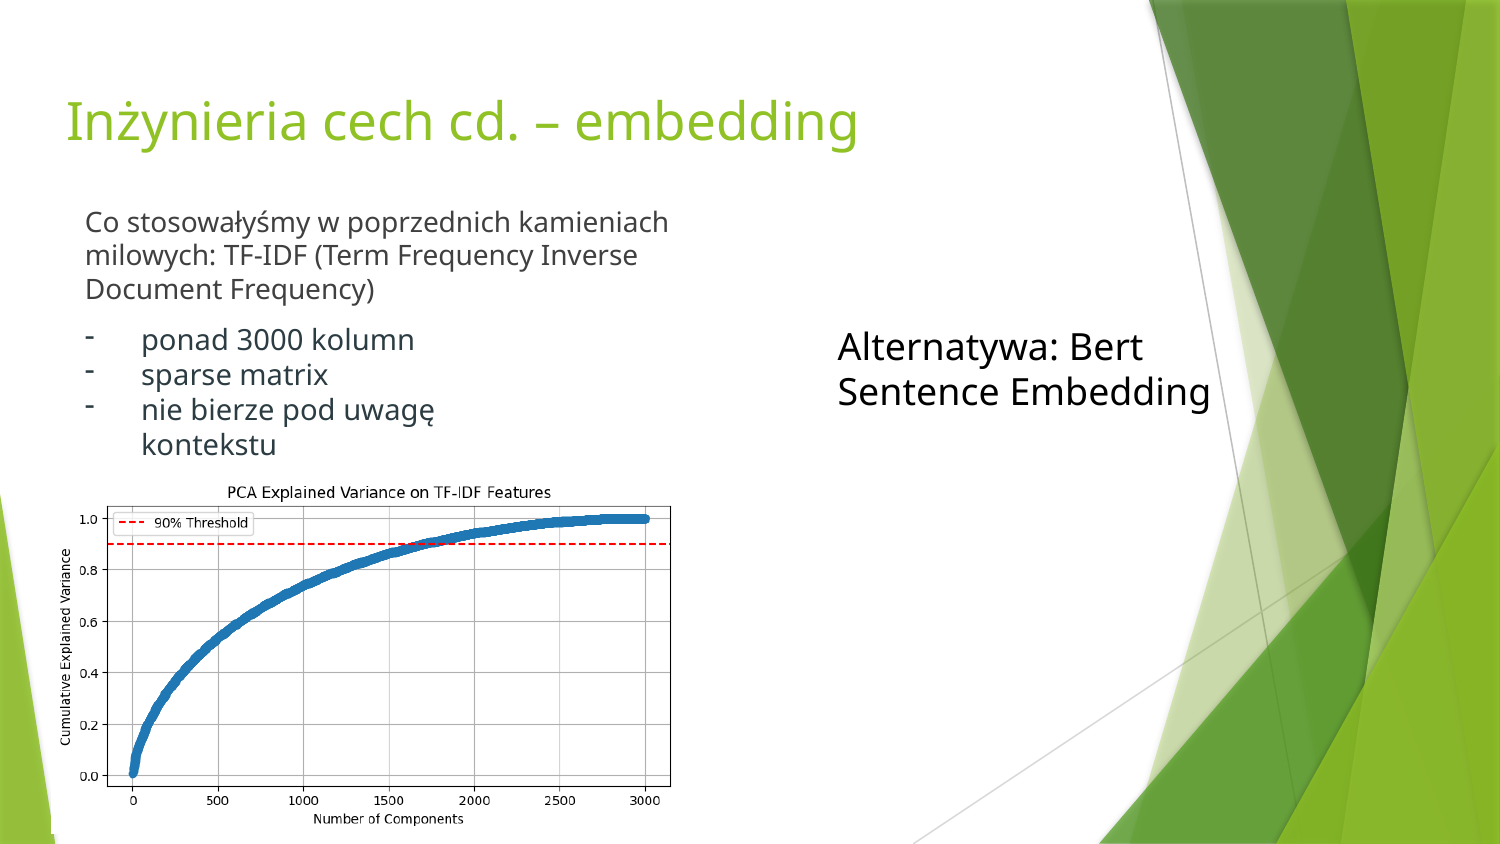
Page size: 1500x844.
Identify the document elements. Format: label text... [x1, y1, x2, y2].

picture [50, 475, 680, 834]
title Inżynieria cech cd. – embedding [51, 72, 1449, 167]
list Co stosowałyśmy w poprzednich kamieniach milowych: TF-IDF (Term Frequency Inverse Document Frequency) [51, 189, 750, 750]
text_box ponad 3000 kolumn sparse matrix nie bierze pod uwagę kontekstu [51, 306, 509, 474]
text_box Alternatywa: Bert Sentence Embedding [822, 315, 1282, 421]
